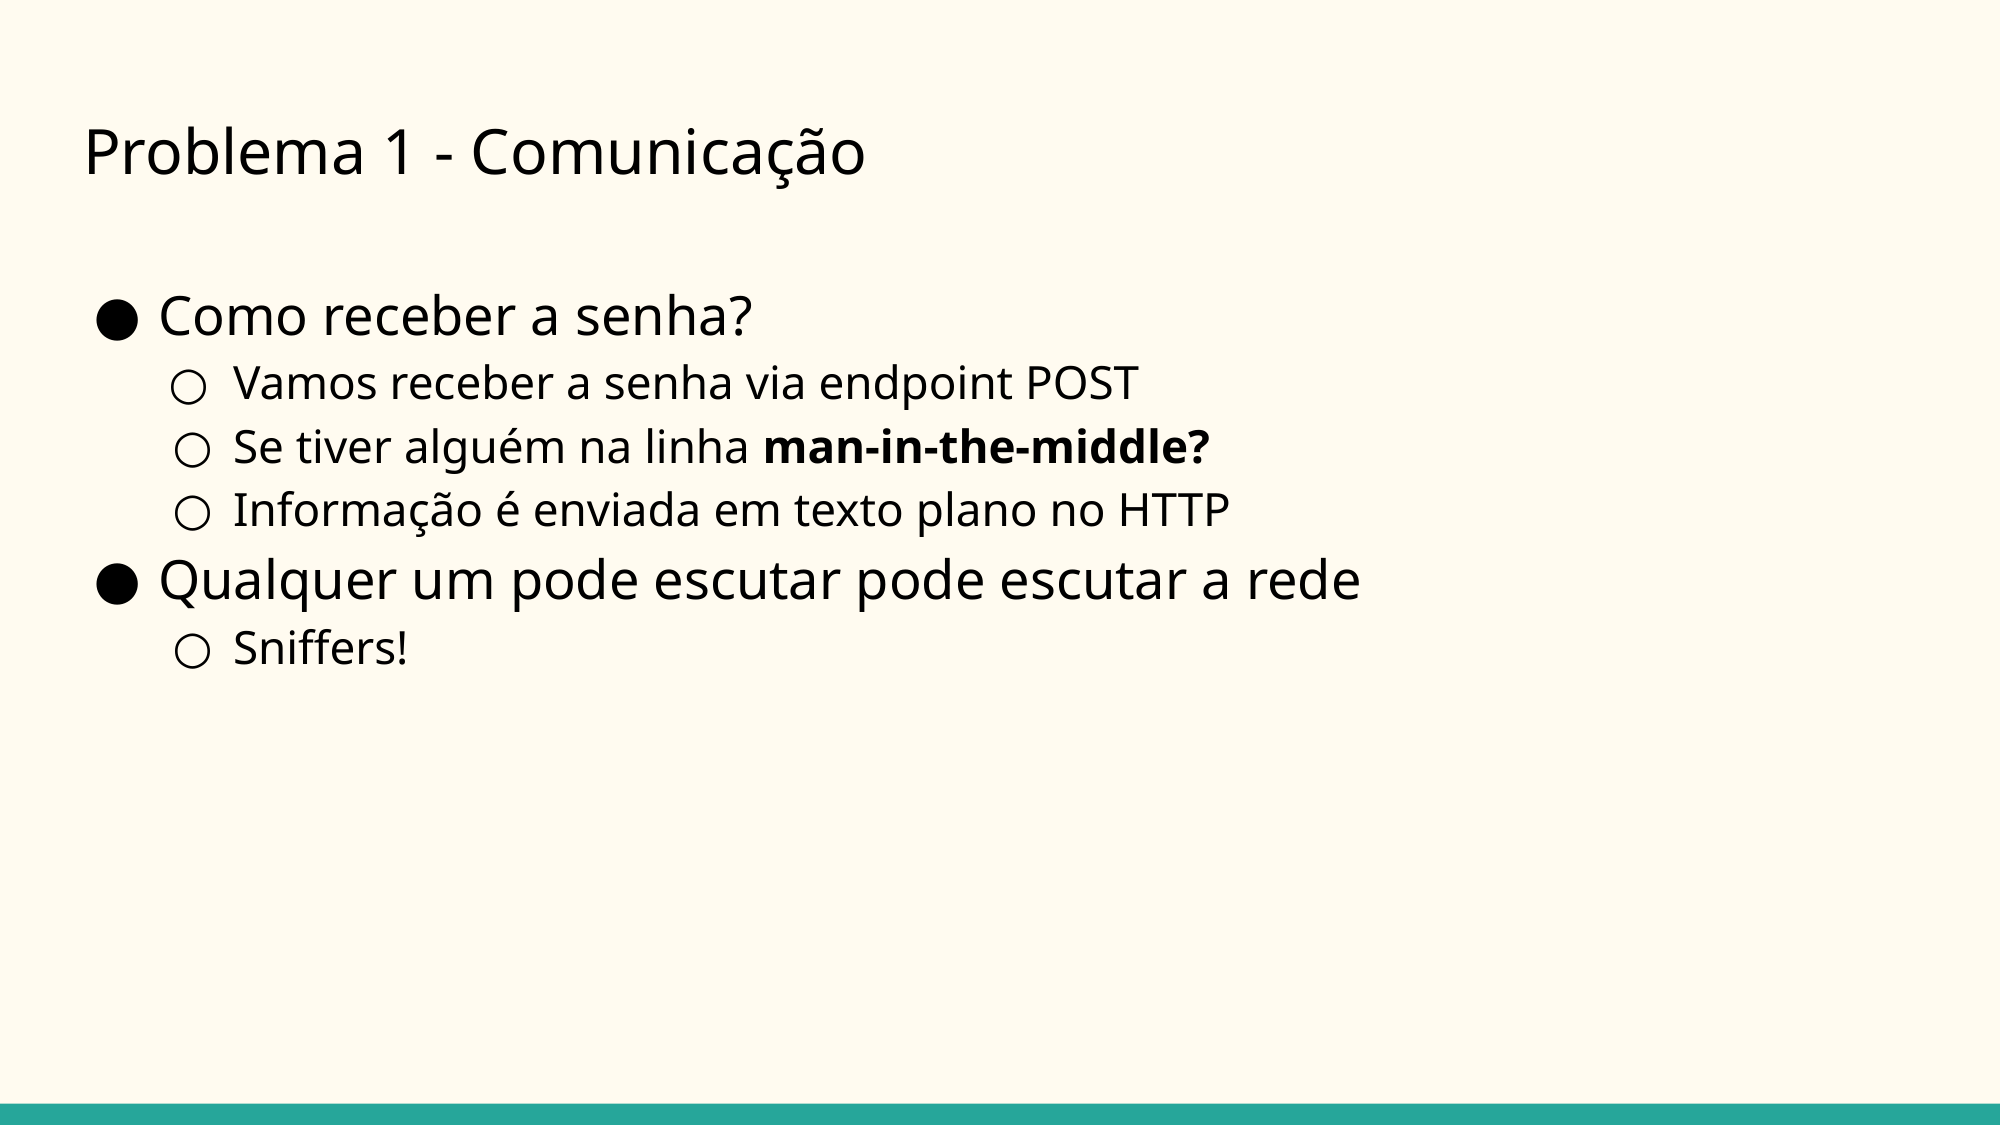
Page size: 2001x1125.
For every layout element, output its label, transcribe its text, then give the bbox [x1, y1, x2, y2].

title Problema 1 - Comunicação [68, 97, 1932, 232]
list Como receber a senha? Vamos receber a senha via endpoint POST Se tiver alguém na linha man-in-the-middle? Informação é enviada em texto plano no HTTP Qualquer um pode escutar pode escutar a rede Sniffers! [68, 256, 1932, 1000]
